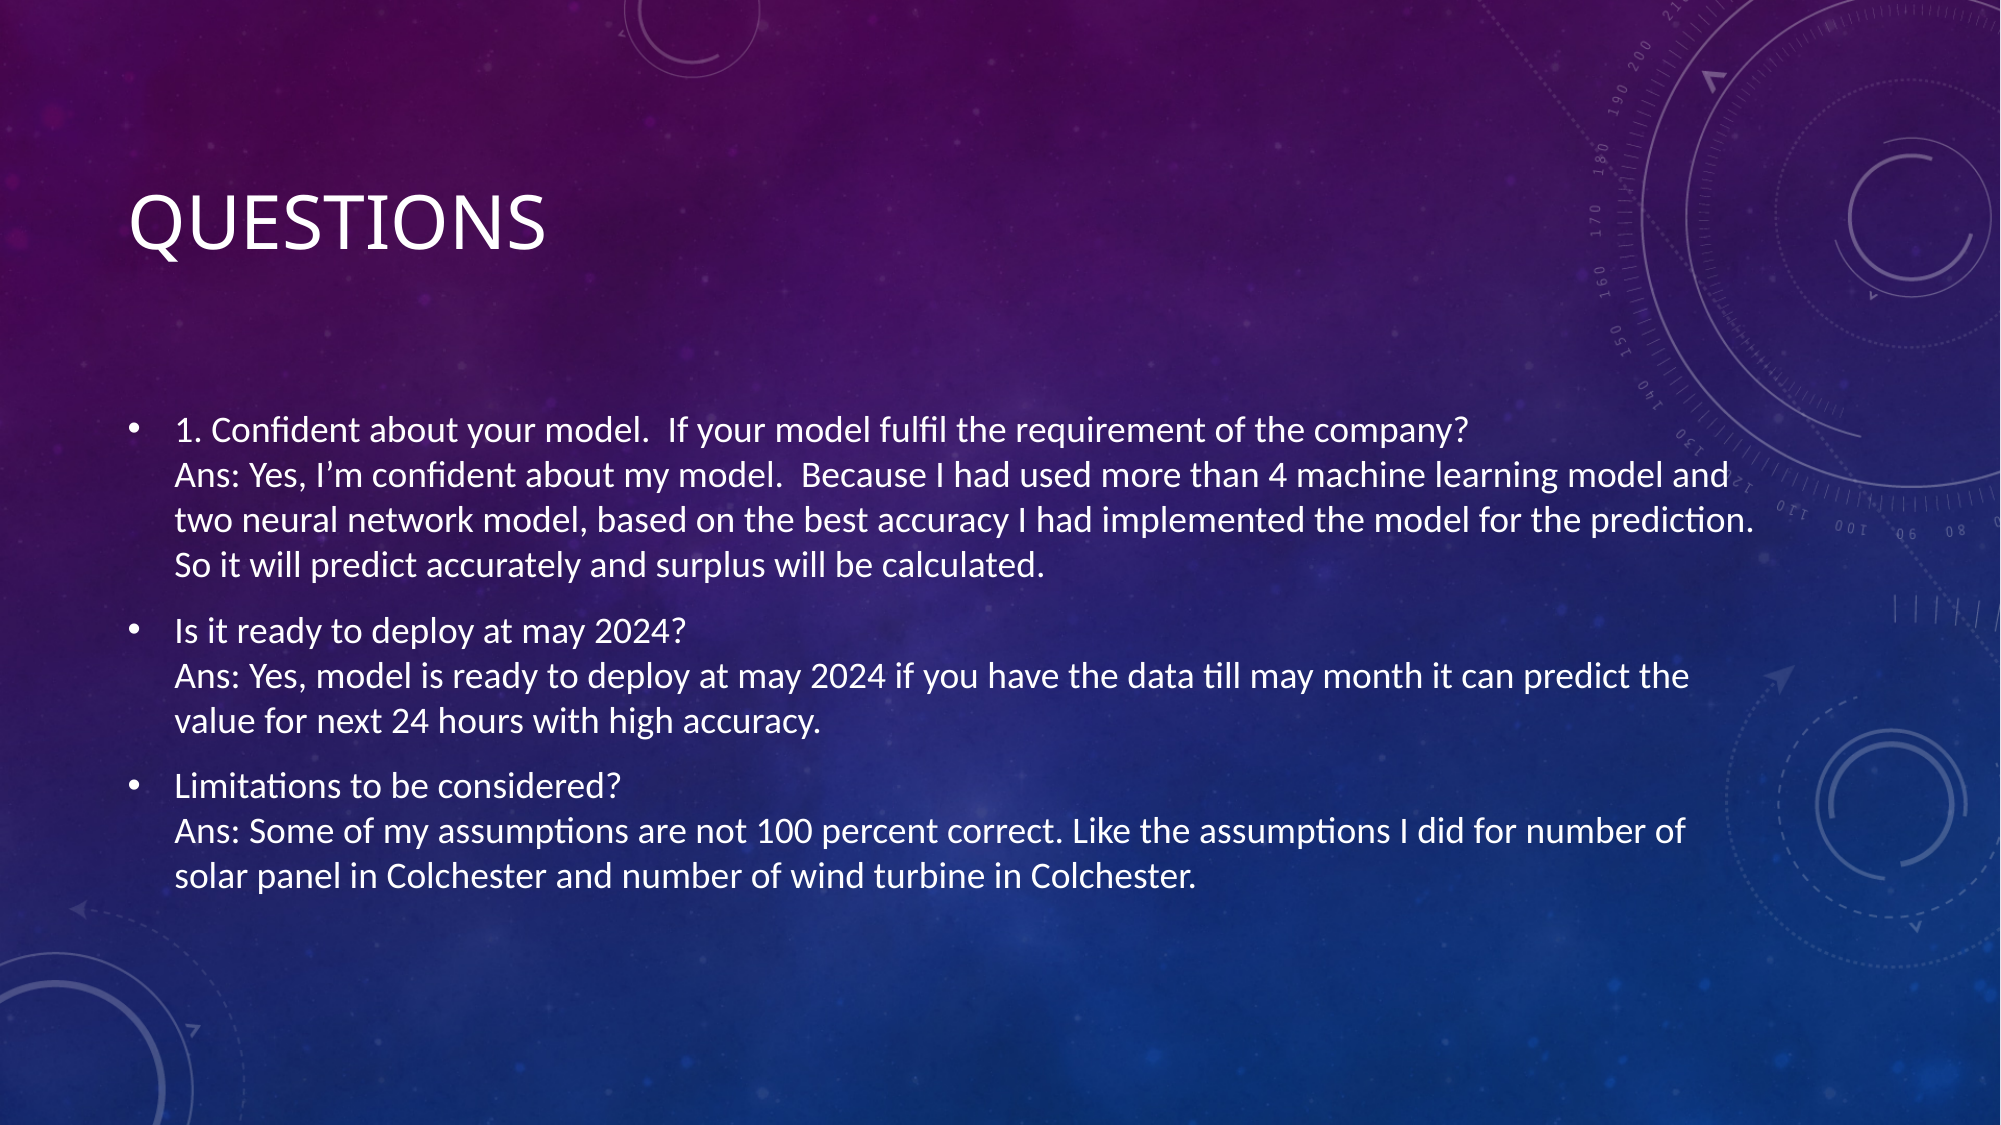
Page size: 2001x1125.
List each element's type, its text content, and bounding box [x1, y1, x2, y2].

picture [0, 0, 2001, 1125]
list 1. Confident about your model. If your model fulfil the requirement of the company? Ans: Yes, I’m confident about my model. Because I had used more than 4 machine learning model and two neural network model, based on the best accuracy I had implemented the model for the prediction. So it will predict accurately and surplus will be calculated. Is it ready to deploy at may 2024? Ans: Yes, model is ready to deploy at may 2024 if you have the data till may month it can predict the value for next 24 hours with high accuracy. Limitations to be considered? Ans: Some of my assumptions are not 100 percent correct. Like the assumptions I did for number of solar panel in Colchester and number of wind turbine in Colchester. [112, 351, 1775, 950]
title Questions [112, 99, 1775, 339]
